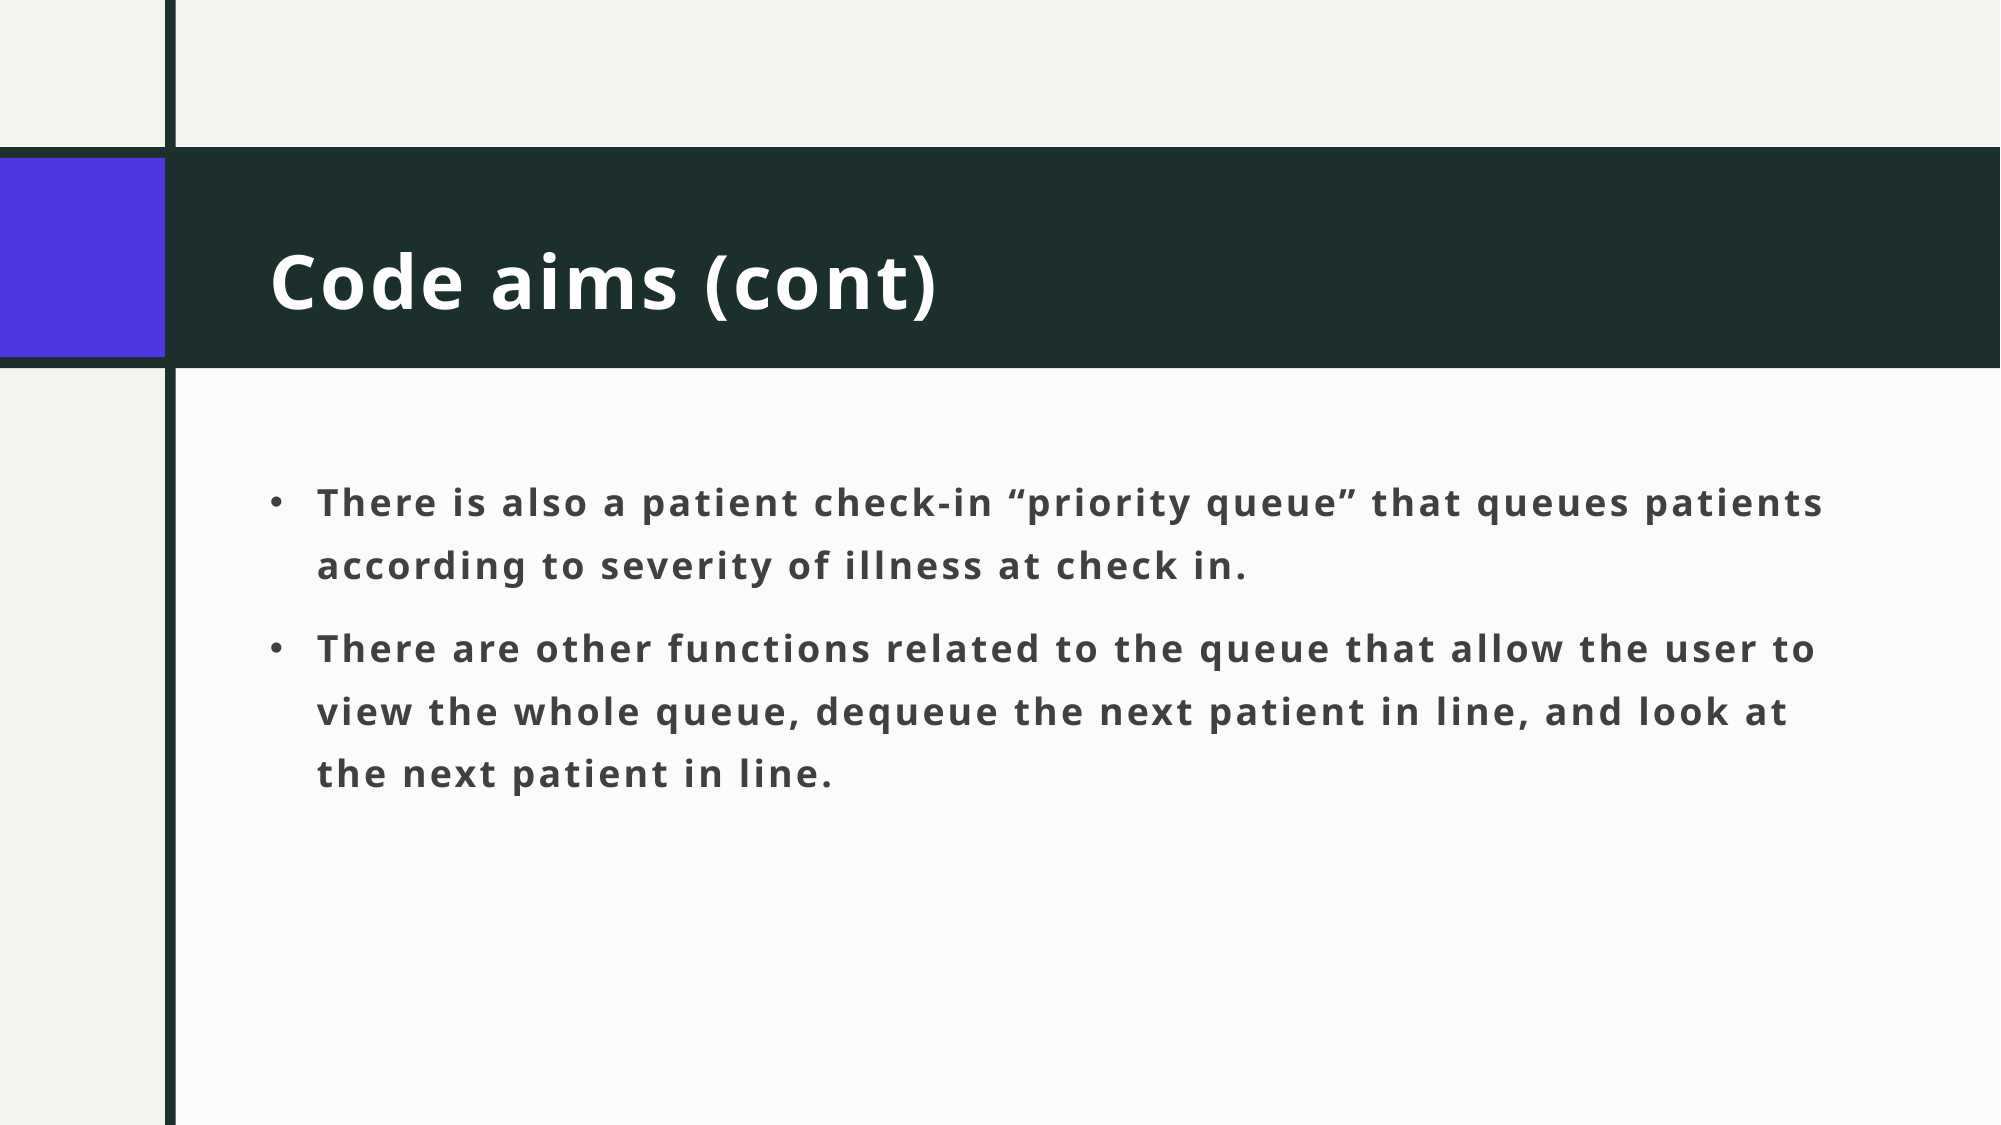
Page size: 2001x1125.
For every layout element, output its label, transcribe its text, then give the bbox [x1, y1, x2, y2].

text_box [0, 157, 164, 358]
text_box [177, 146, 2000, 369]
text_box [164, 0, 177, 1125]
text_box [177, 369, 2000, 1125]
list There is also a patient check-in “priority queue” that queues patients according to severity of illness at check in. There are other functions related to the queue that allow the user to view the whole queue, dequeue the next patient in line, and look at the next patient in line. [251, 443, 1882, 1006]
text_box [177, 0, 2000, 146]
text_box [0, 0, 164, 146]
title Code aims (cont) [251, 171, 1895, 341]
text_box [0, 358, 164, 369]
text_box [0, 146, 164, 157]
text_box [0, 369, 164, 1125]
